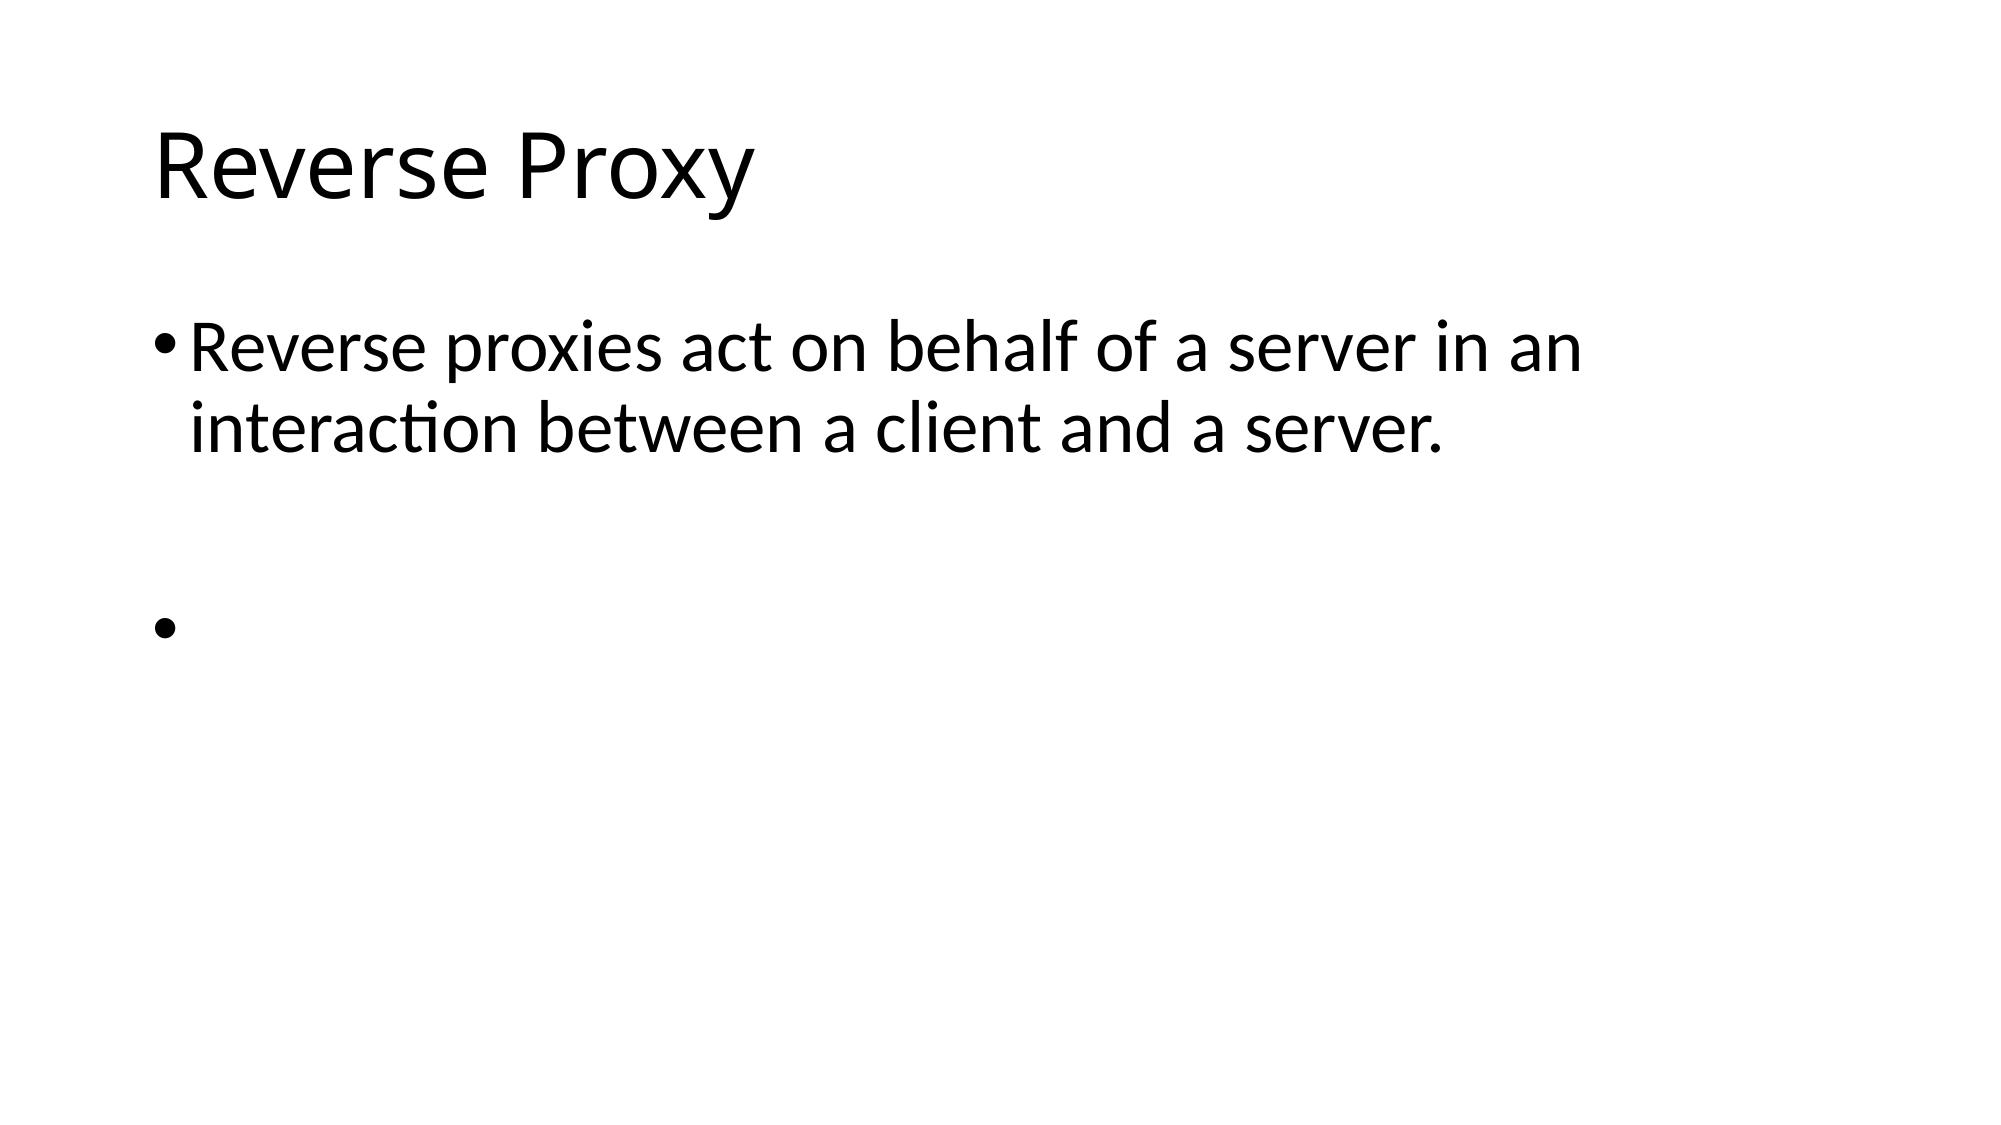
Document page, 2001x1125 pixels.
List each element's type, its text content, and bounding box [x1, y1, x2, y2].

text_box Reverse proxies act on behalf of a server in an interaction between a client and a server. [137, 299, 1863, 1014]
text_box Reverse Proxy [137, 59, 1863, 278]
